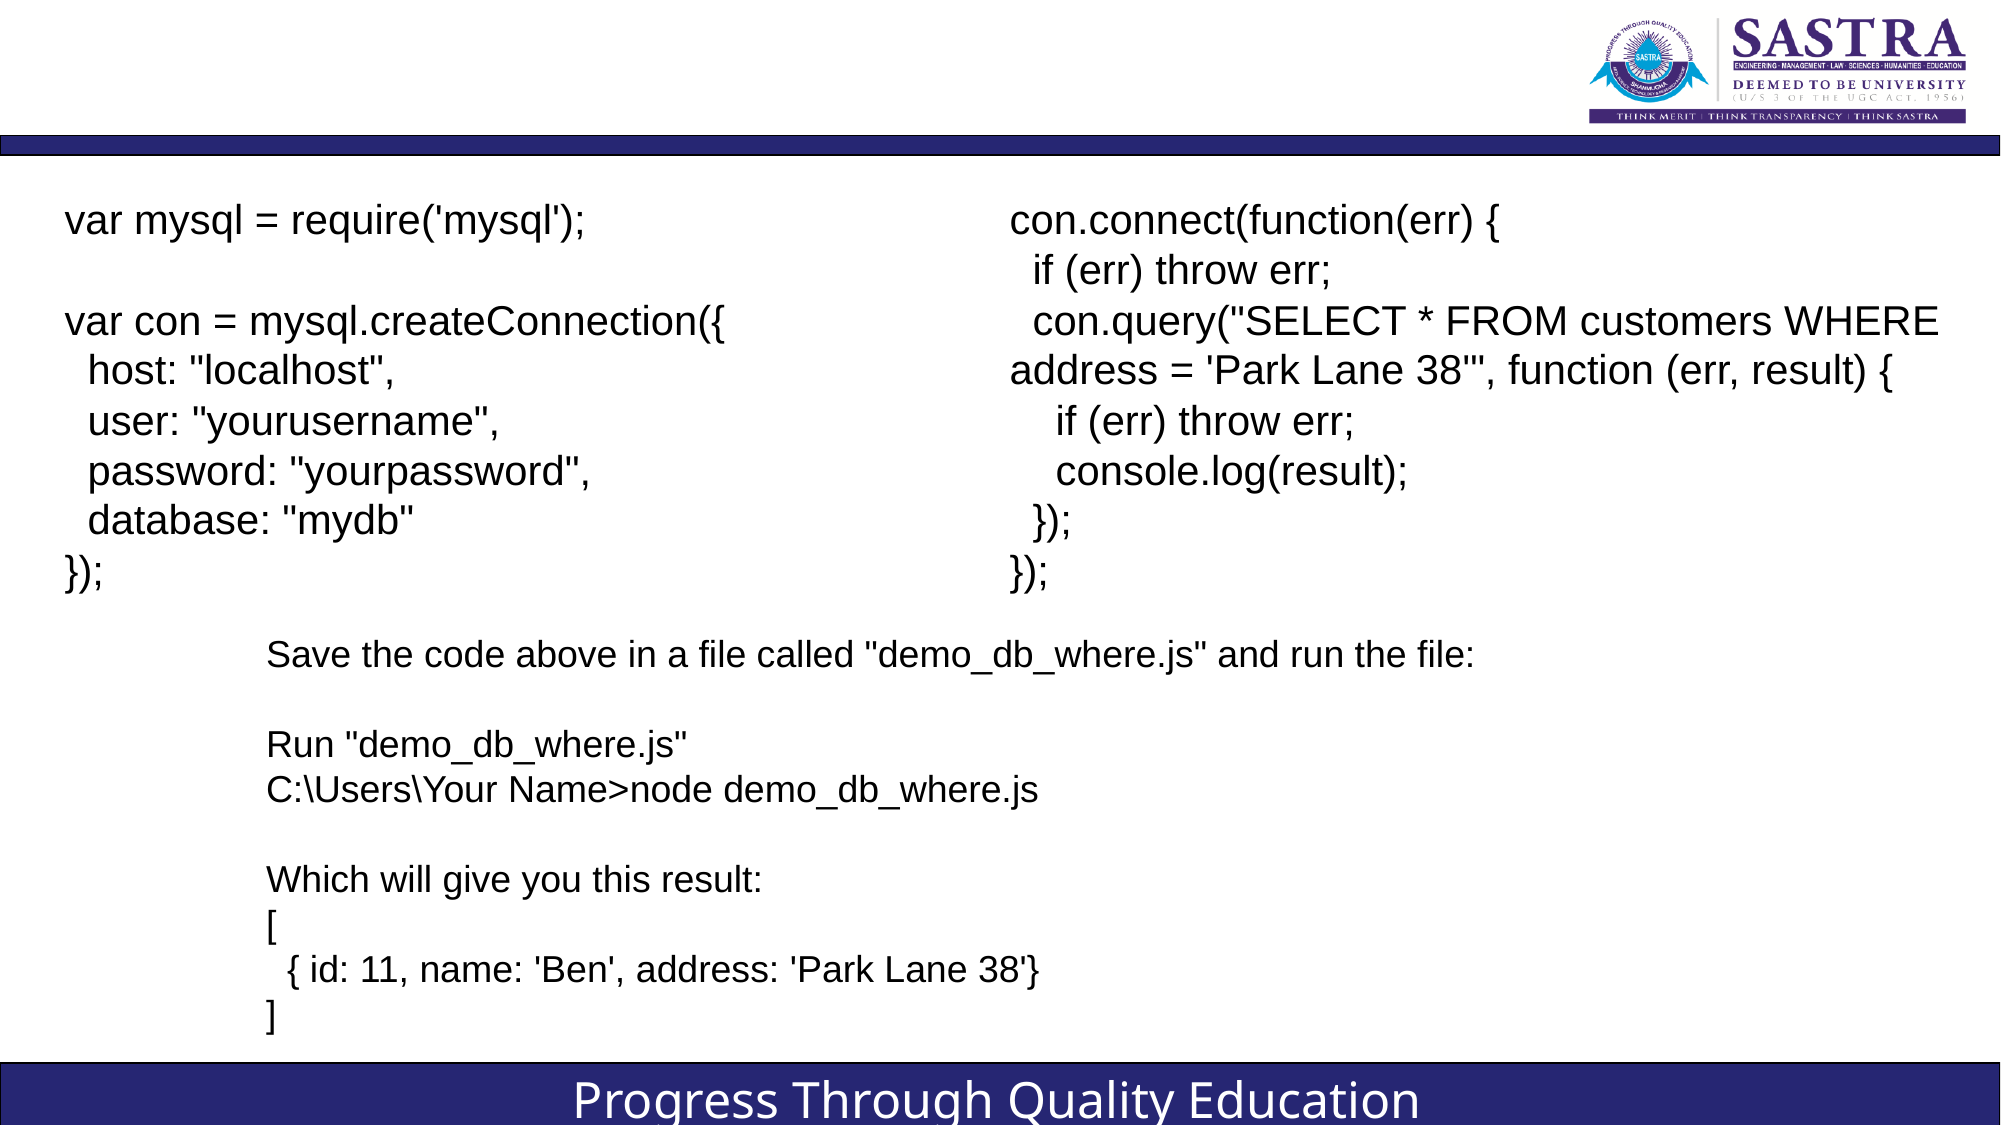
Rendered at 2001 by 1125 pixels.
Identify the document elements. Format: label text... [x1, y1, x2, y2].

text_box Save the code above in a file called "demo_db_where.js" and run the file: Run "demo_db_where.js" C:\Users\Your Name>node demo_db_where.js Which will give you this result: [ { id: 11, name: 'Ben', address: 'Park Lane 38'} ] [251, 622, 1491, 1043]
list var mysql = require('mysql'); var con = mysql.createConnection({ host: "localhost", user: "yourusername", password: "yourpassword", database: "mydb" }); [43, 184, 977, 1047]
list con.connect(function(err) { if (err) throw err; con.query("SELECT * FROM customers WHERE address = 'Park Lane 38'", function (err, result) { if (err) throw err; console.log(result); }); }); [988, 184, 1959, 1047]
picture [1566, 10, 1989, 130]
